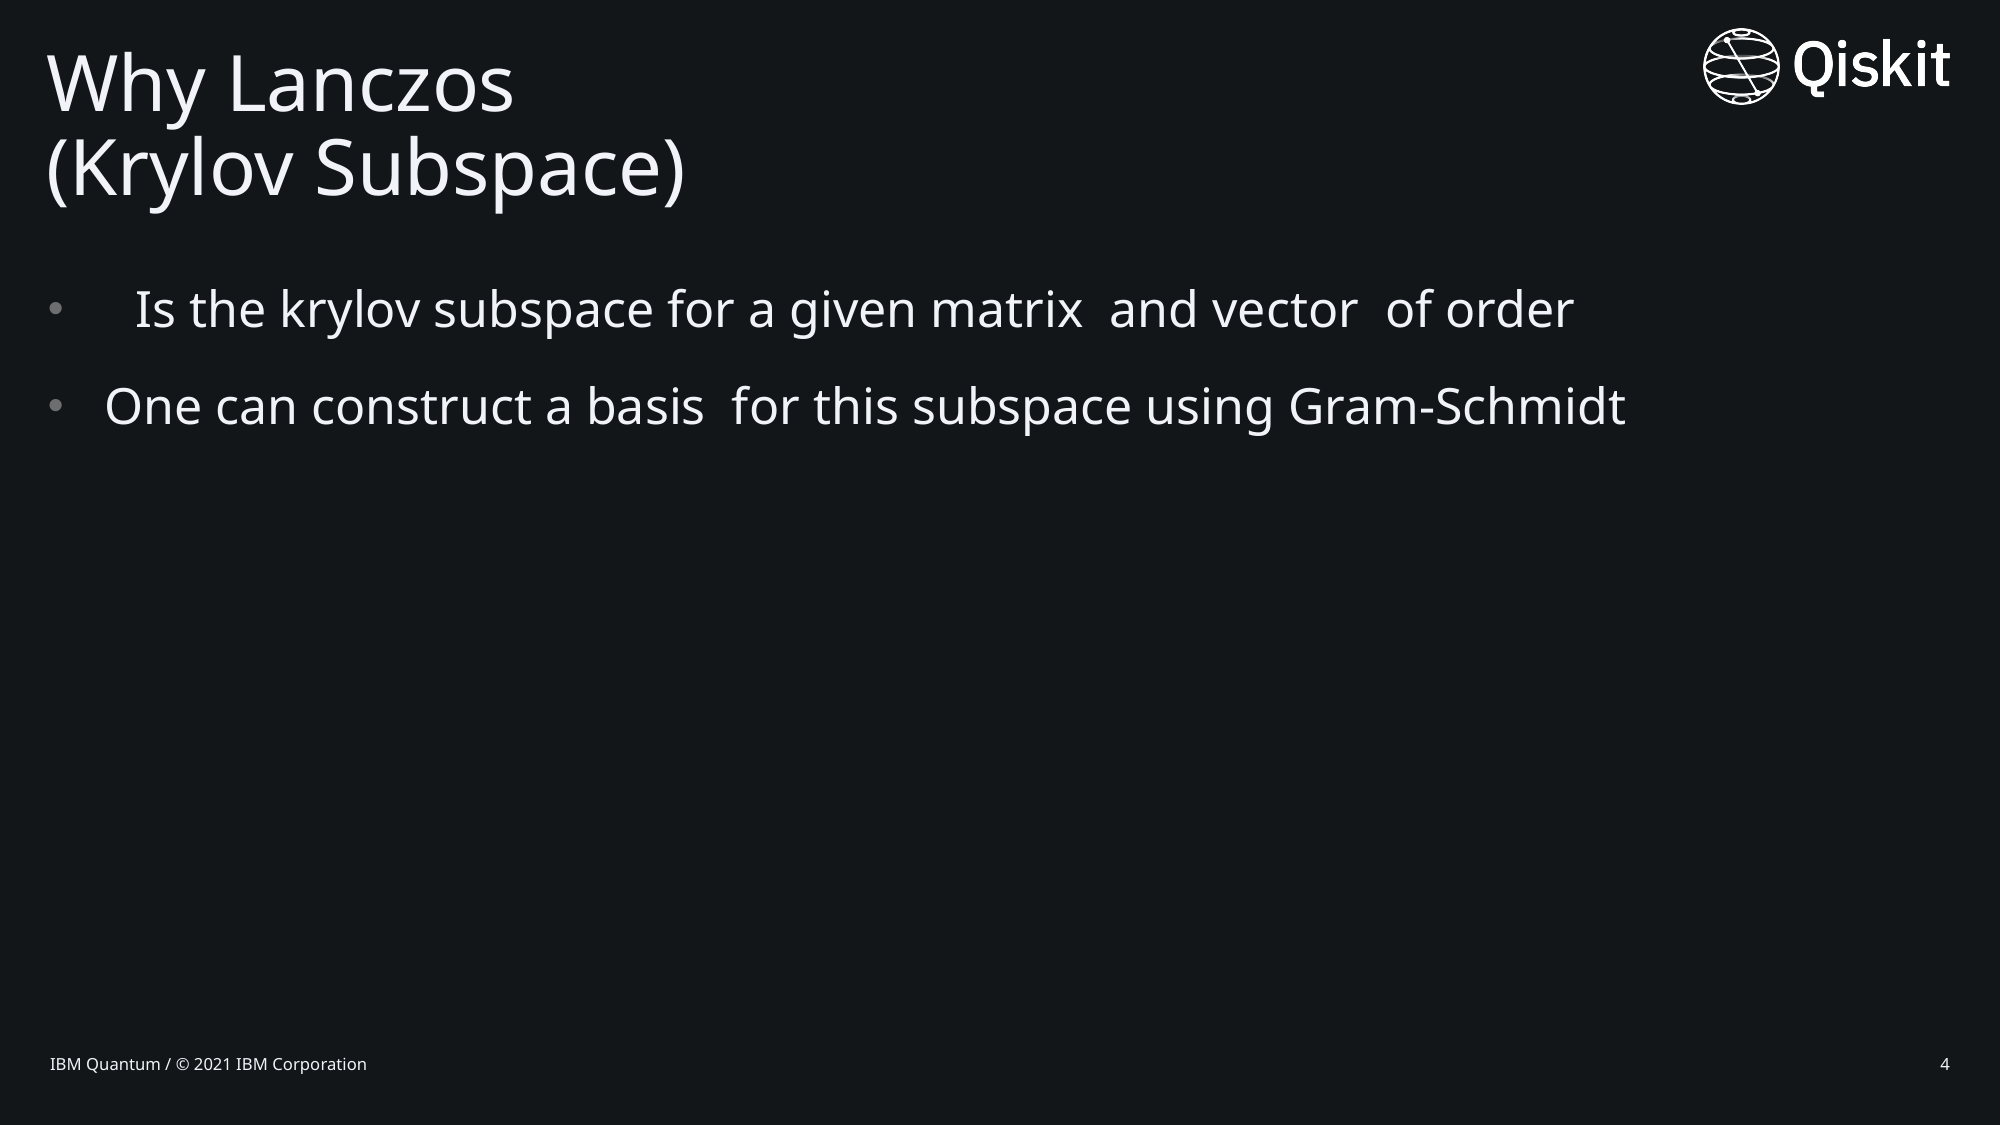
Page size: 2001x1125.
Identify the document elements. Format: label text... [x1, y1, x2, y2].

title Why Lanczos (Krylov Subspace) [46, 43, 1454, 220]
slide_number 4 [1550, 1047, 1950, 1084]
footer IBM Quantum / © 2021 IBM Corporation [50, 1047, 950, 1084]
picture [1703, 28, 1950, 105]
